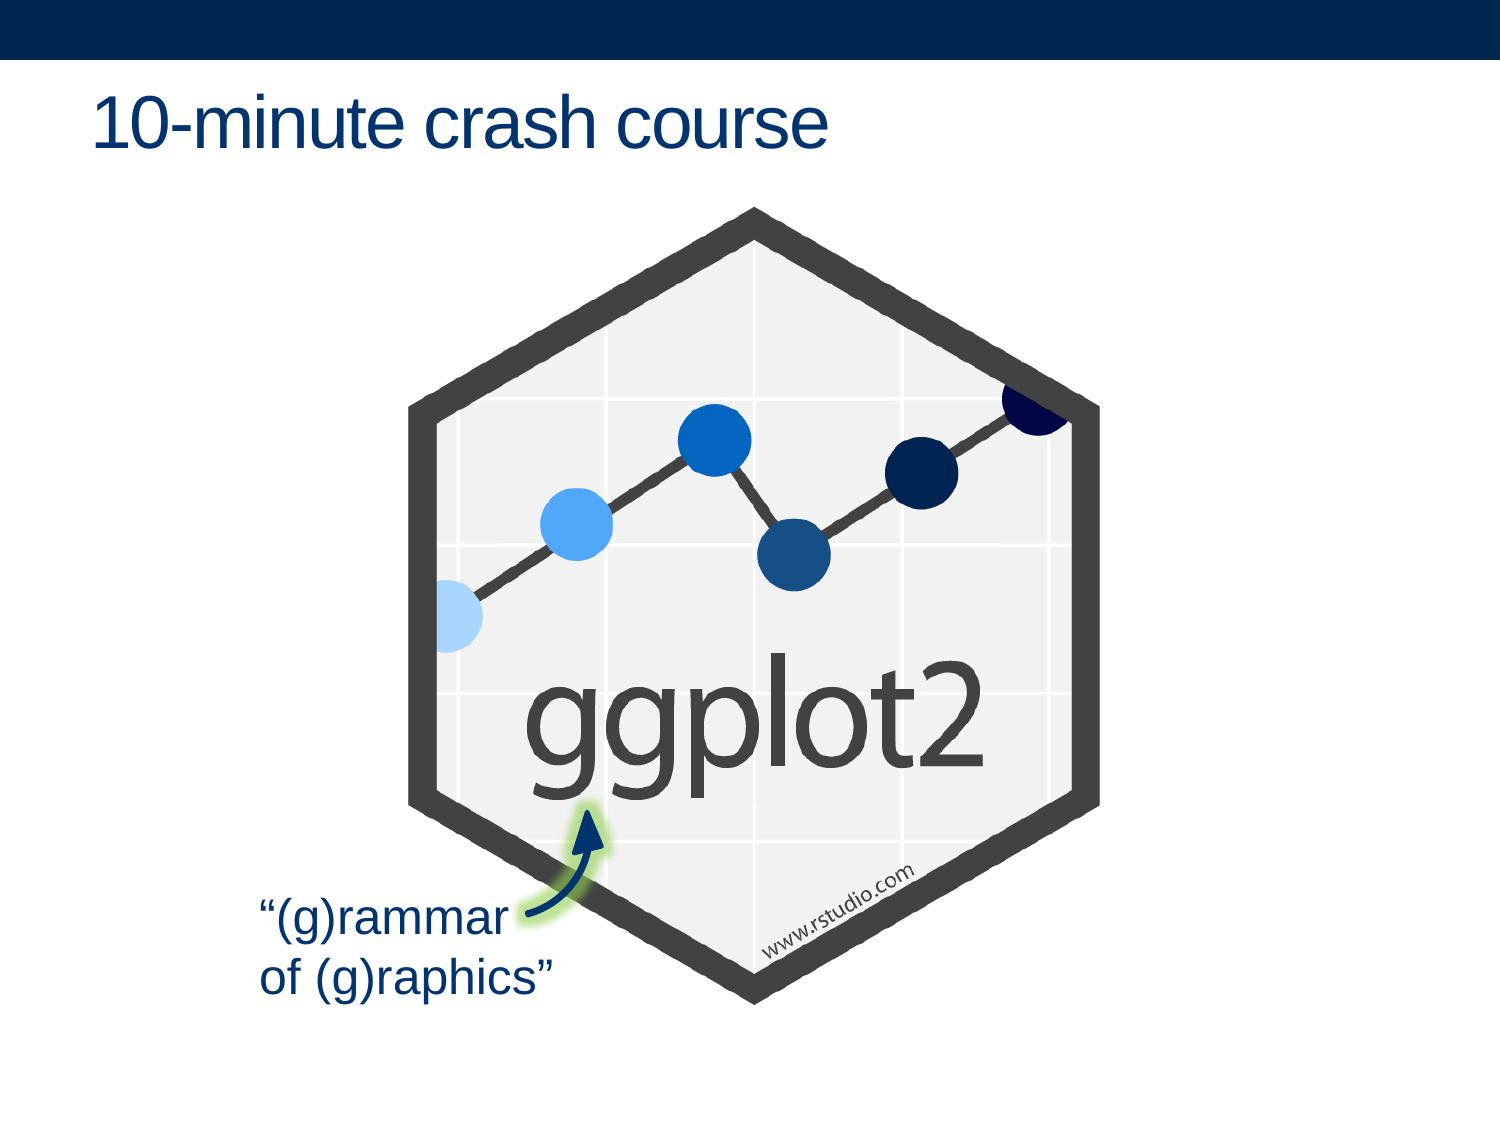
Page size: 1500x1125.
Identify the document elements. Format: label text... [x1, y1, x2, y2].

title 10-minute crash course [75, 37, 1425, 200]
picture [407, 205, 1101, 1008]
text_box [242, 733, 605, 1014]
